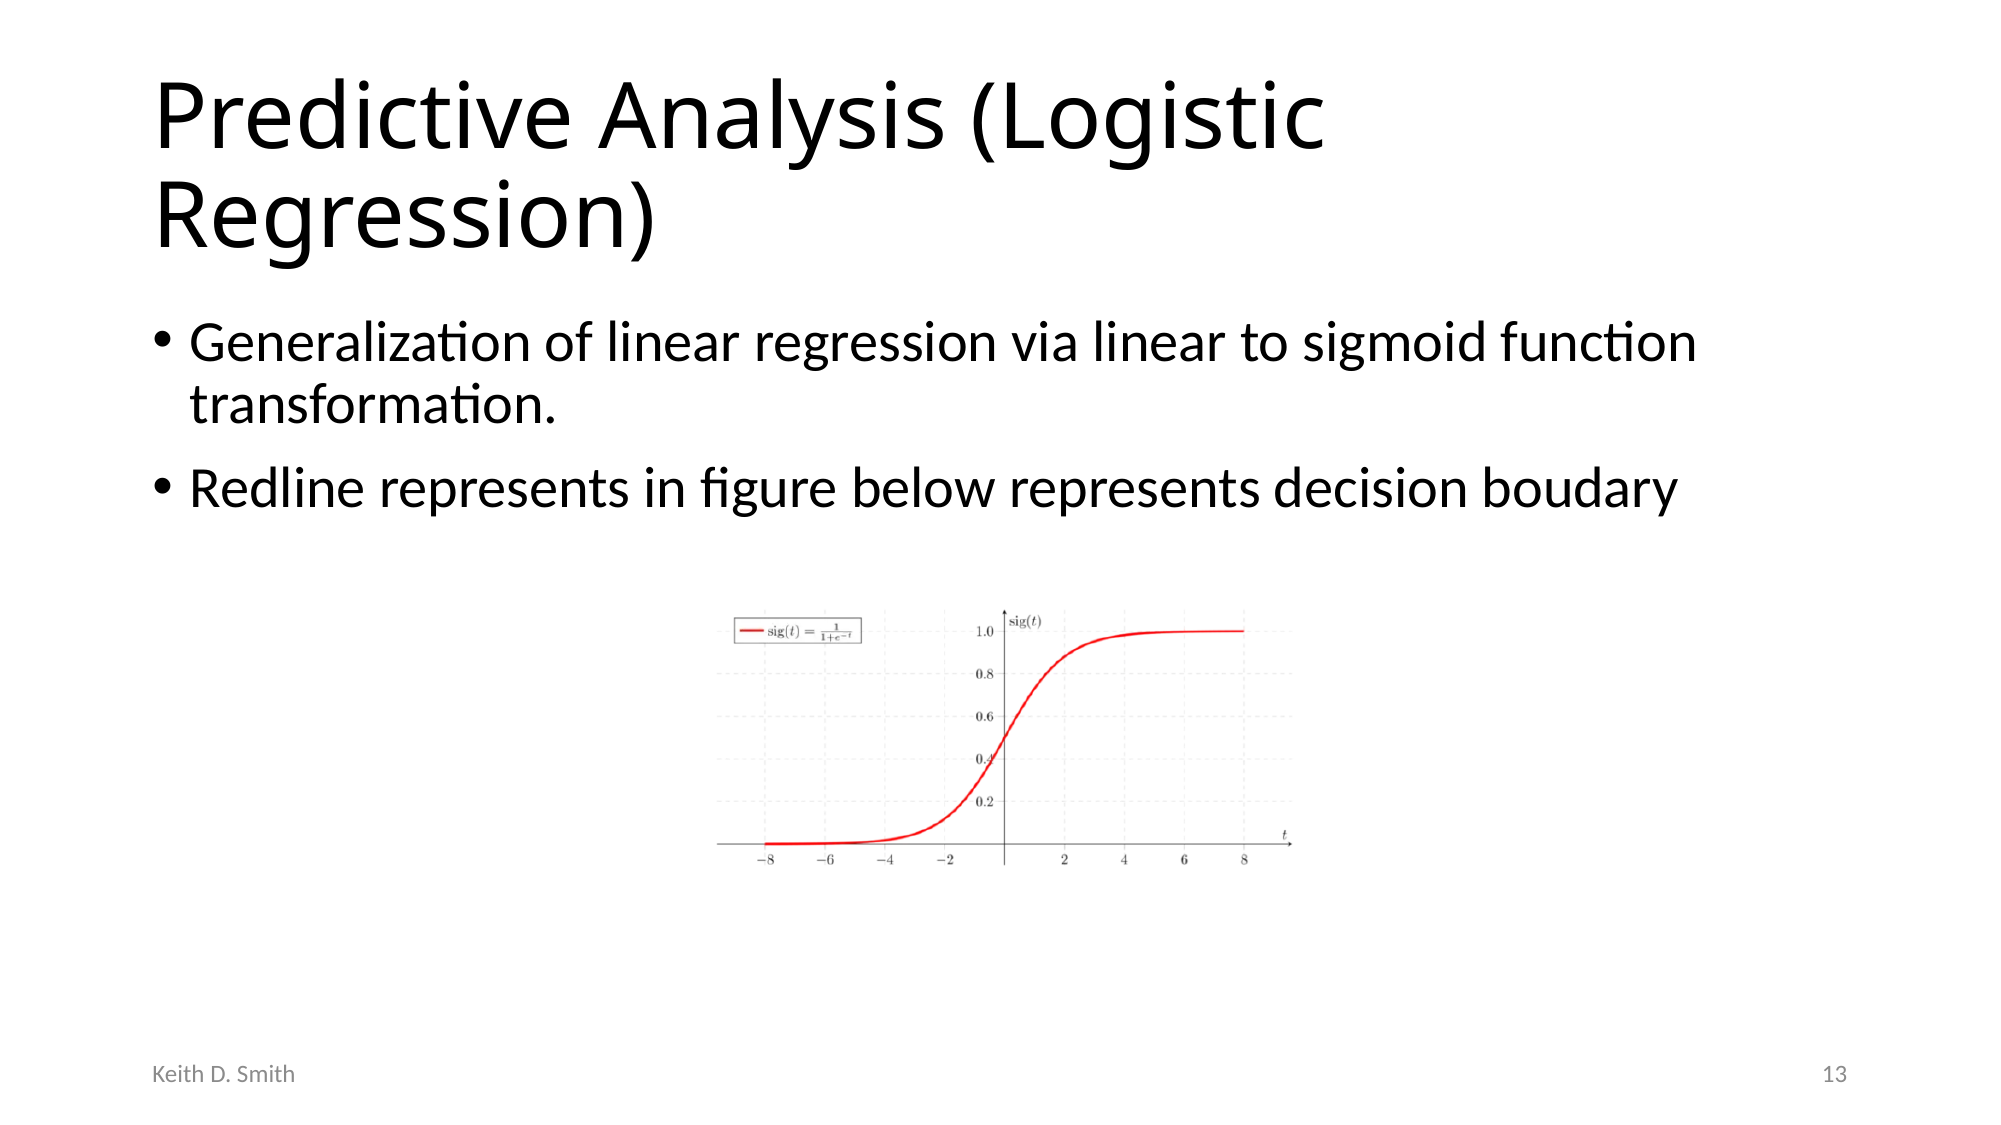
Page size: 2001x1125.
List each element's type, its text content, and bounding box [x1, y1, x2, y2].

slide_number Keith D. Smith [137, 1042, 588, 1103]
title Predictive Analysis (Logistic Regression) [137, 59, 1863, 278]
slide_number 13 [1412, 1042, 1863, 1103]
picture [687, 585, 1313, 882]
